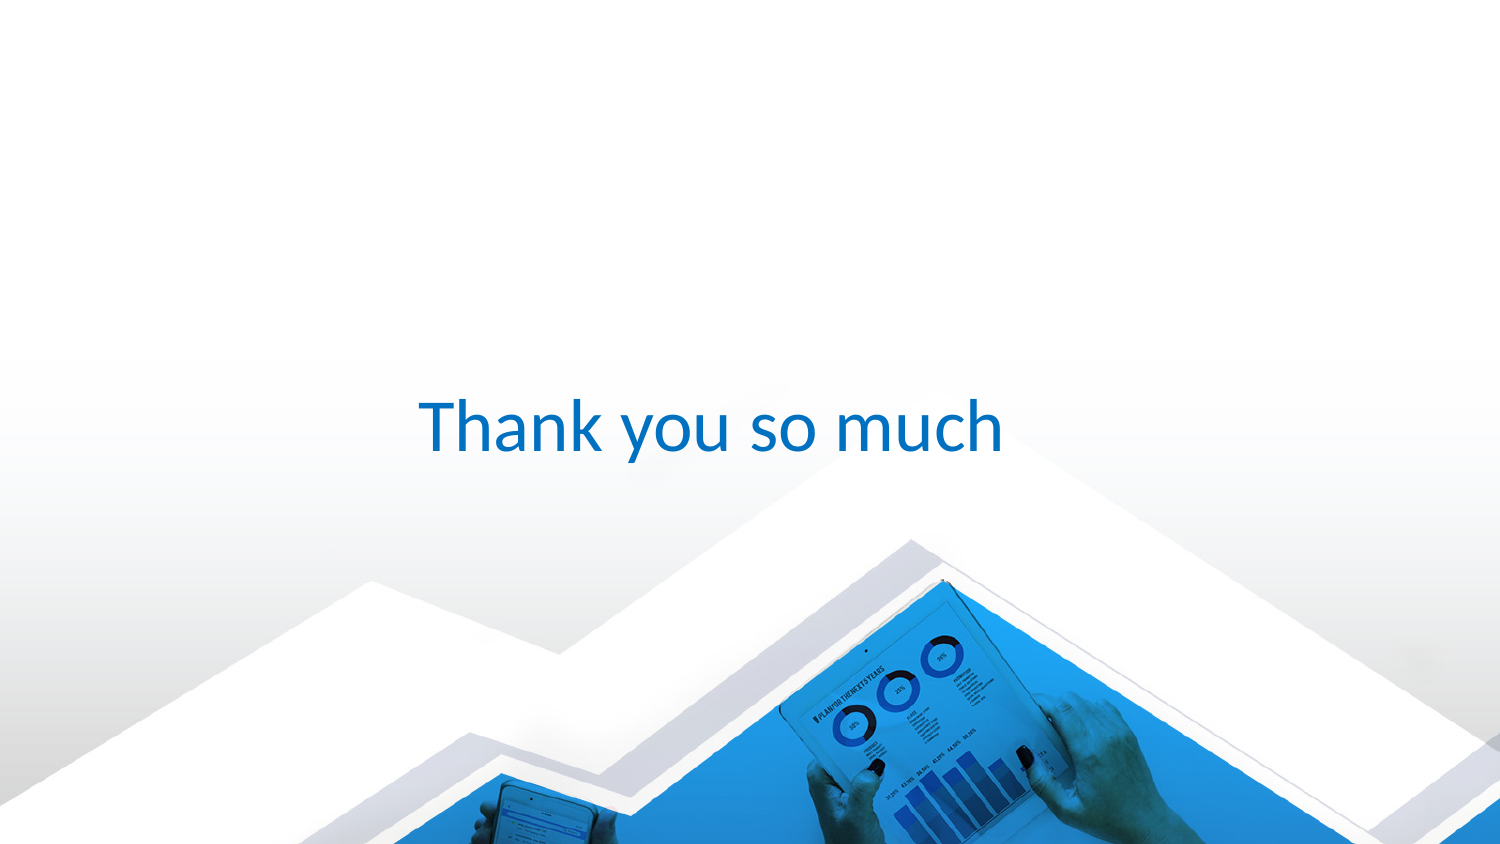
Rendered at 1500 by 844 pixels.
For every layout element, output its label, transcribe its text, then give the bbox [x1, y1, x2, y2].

picture [0, 0, 1500, 844]
title Thank you so much [403, 359, 1500, 485]
